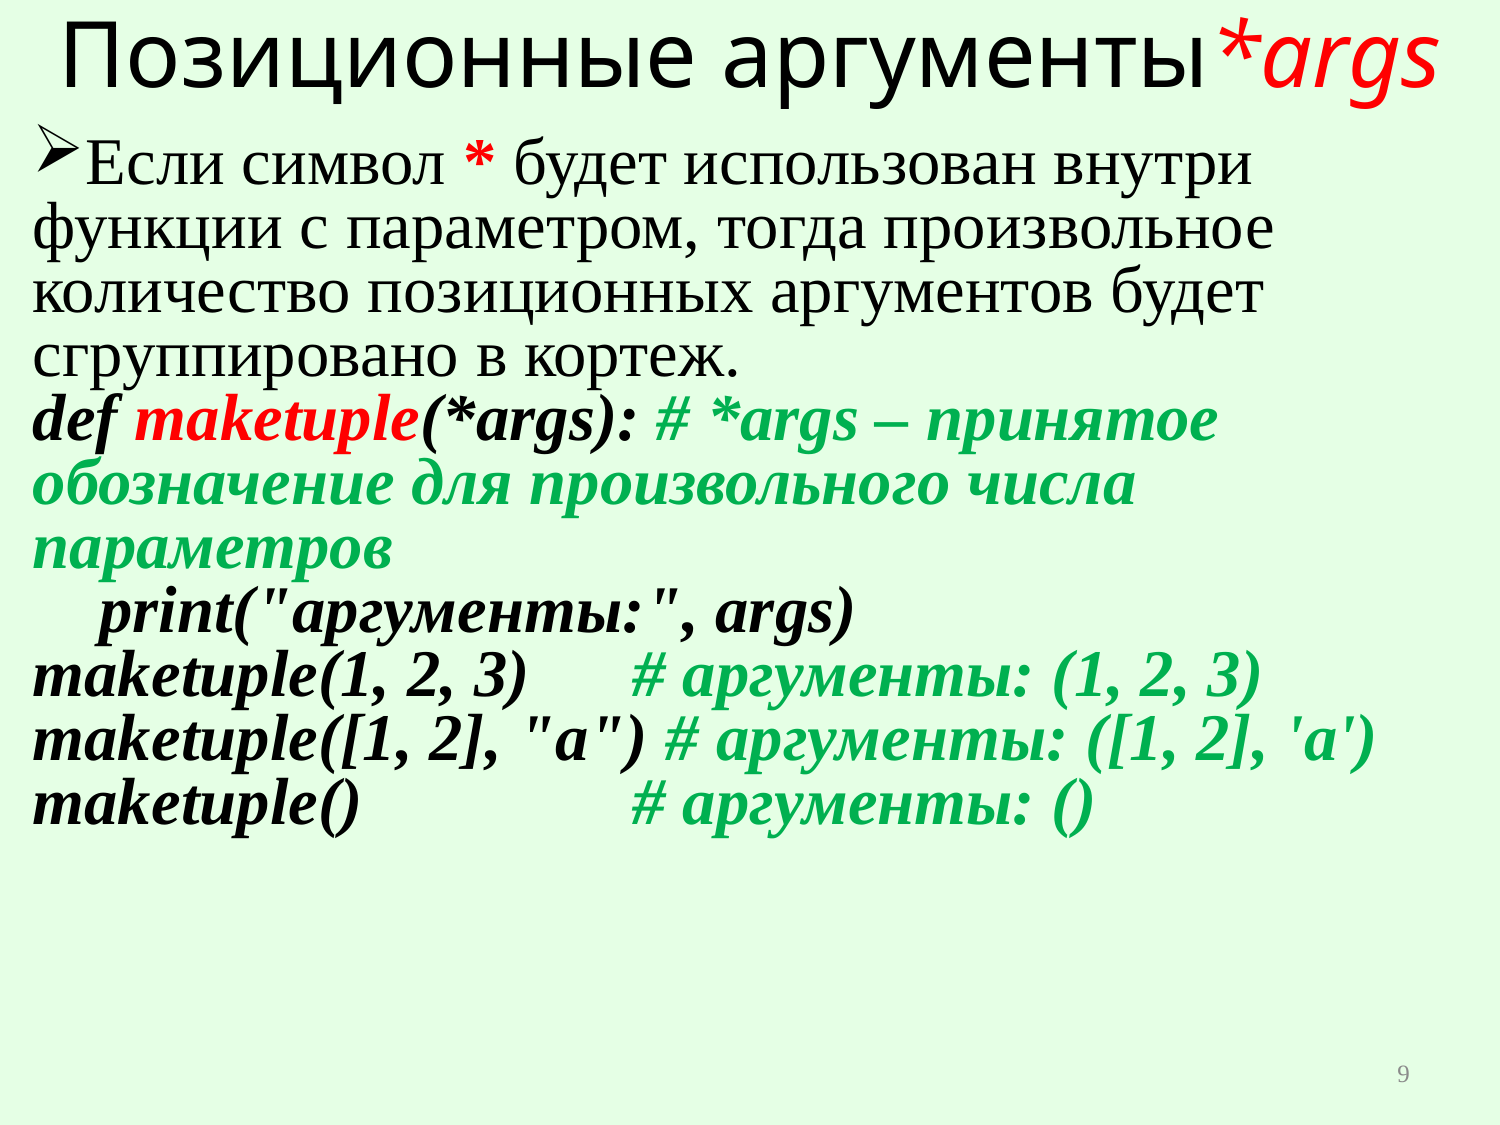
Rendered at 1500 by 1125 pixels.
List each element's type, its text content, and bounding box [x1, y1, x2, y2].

list Если символ * будет использован внутри функции с параметром, тогда произвольное количество позиционных аргументов будет сгруппировано в кортеж. def maketuple(*args): # *args – принятое обозначение для произвольного числа параметров print("аргументы:", args) maketuple(1, 2, 3) # аргументы: (1, 2, 3) maketuple([1, 2], "a") # аргументы: ([1, 2], 'a') maketuple() # аргументы: () [17, 125, 1483, 1125]
slide_number 9 [1074, 1042, 1425, 1103]
title Позиционные аргументы*args [17, 0, 1483, 102]
